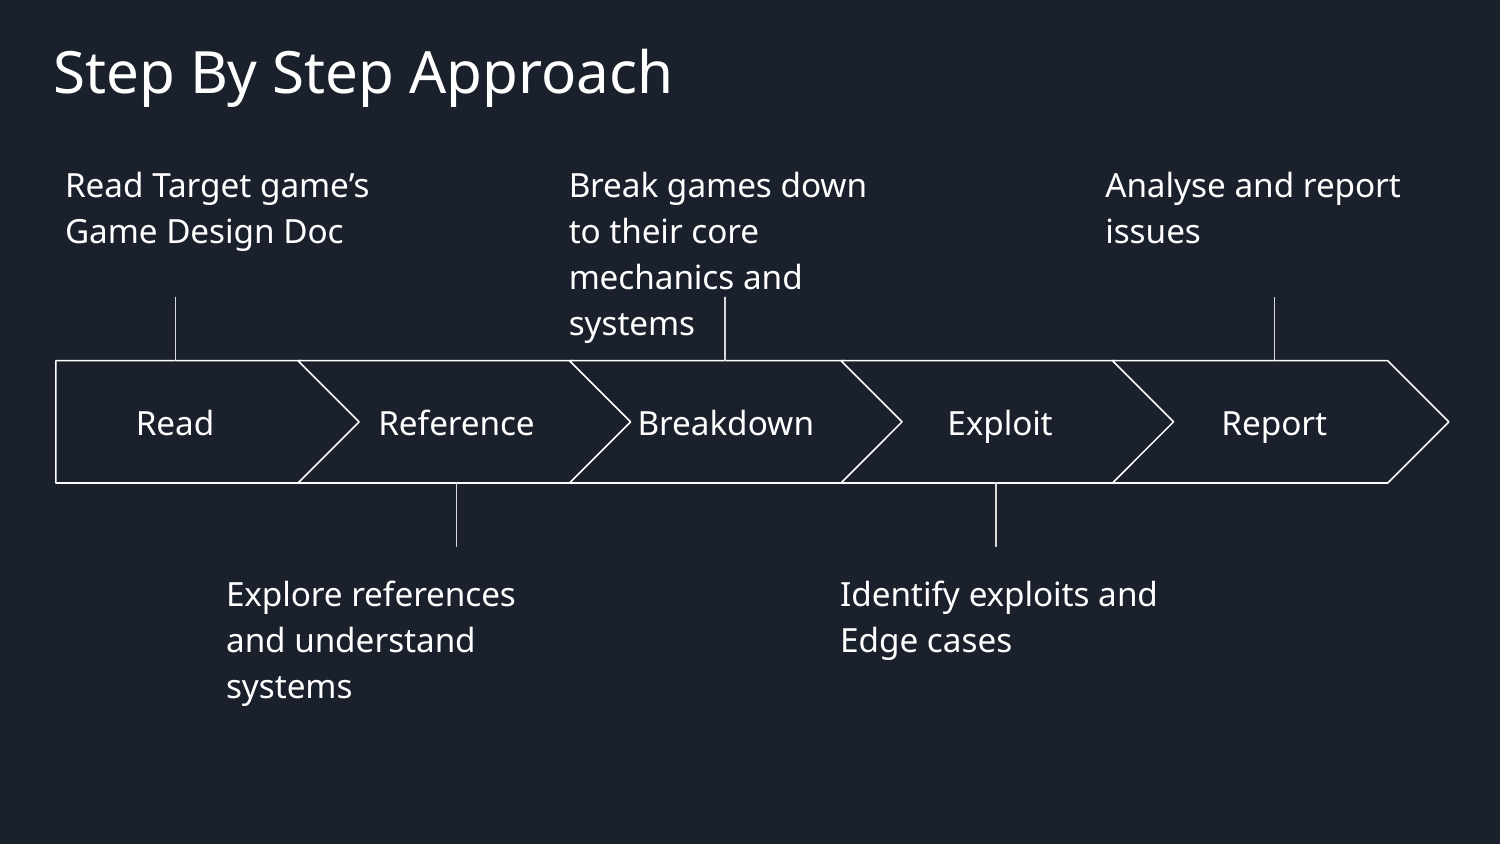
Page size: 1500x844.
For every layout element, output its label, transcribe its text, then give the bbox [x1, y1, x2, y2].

text_box [297, 360, 618, 484]
list Explore references and understand systems [211, 552, 579, 701]
list Report [1166, 383, 1383, 461]
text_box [440, 481, 474, 580]
list Read Target game’s Game Design Doc [49, 170, 418, 292]
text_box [979, 481, 1013, 580]
list Identify exploits and Edge cases [825, 552, 1194, 701]
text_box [708, 263, 742, 362]
list Exploit [892, 383, 1109, 461]
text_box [1257, 263, 1292, 362]
list Break games down to their core mechanics and systems [553, 170, 922, 292]
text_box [158, 263, 192, 362]
text_box [1112, 360, 1449, 484]
list Read [55, 383, 295, 461]
title Step By Step Approach [38, 19, 1194, 170]
list Analyse and report issues [1090, 143, 1459, 292]
text_box [569, 360, 892, 484]
list Reference [348, 383, 565, 461]
text_box [55, 360, 348, 484]
text_box [840, 360, 1166, 484]
list Breakdown [618, 383, 834, 461]
